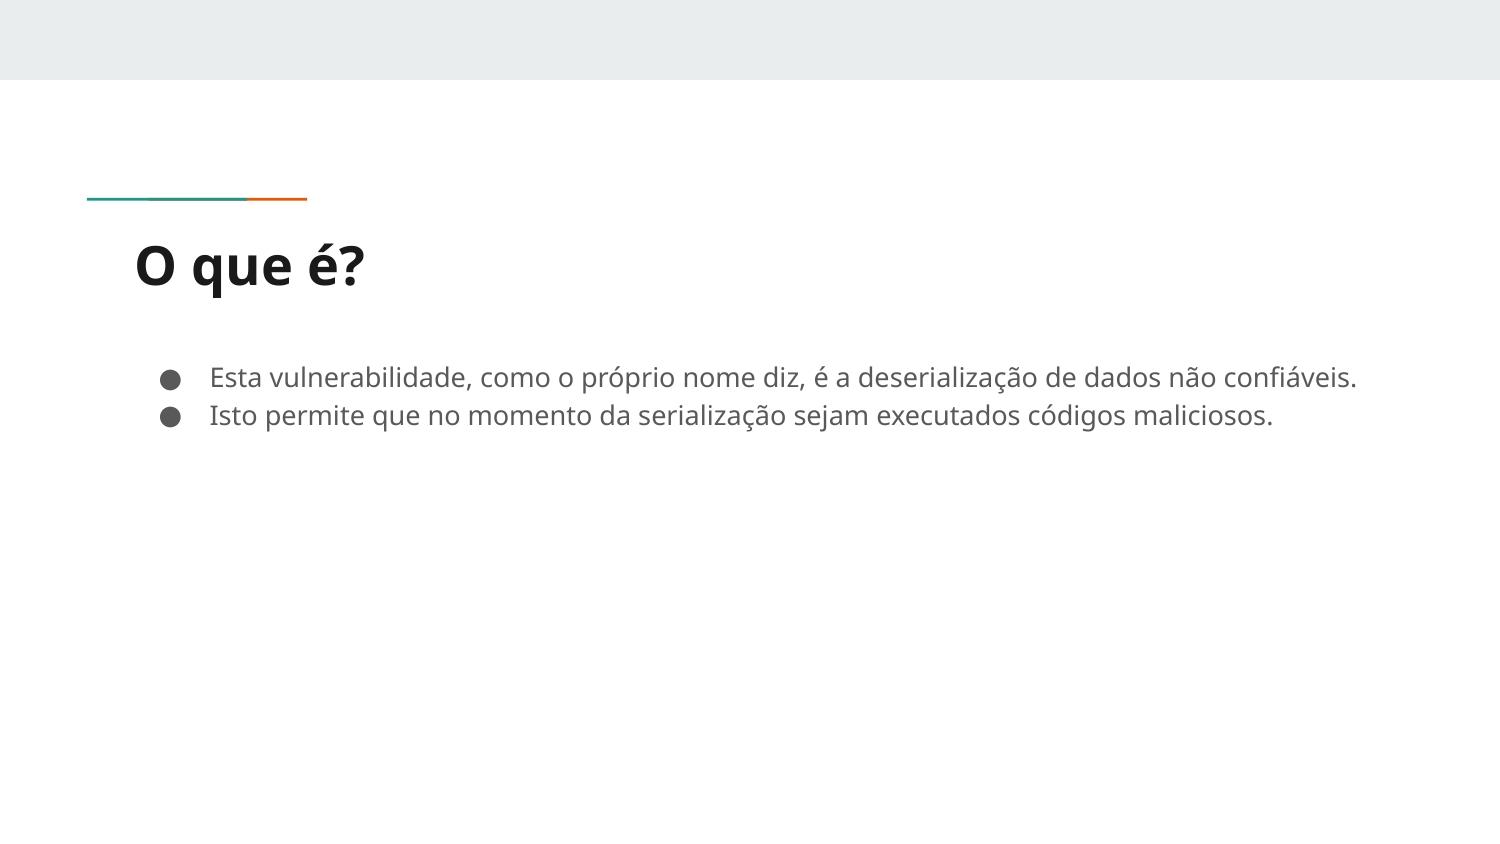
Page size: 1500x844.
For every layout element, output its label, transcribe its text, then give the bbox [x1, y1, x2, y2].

list Esta vulnerabilidade, como o próprio nome diz, é a deserialização de dados não confiáveis. Isto permite que no momento da serialização sejam executados códigos maliciosos. [119, 341, 1381, 712]
title O que é? [119, 216, 1381, 305]
